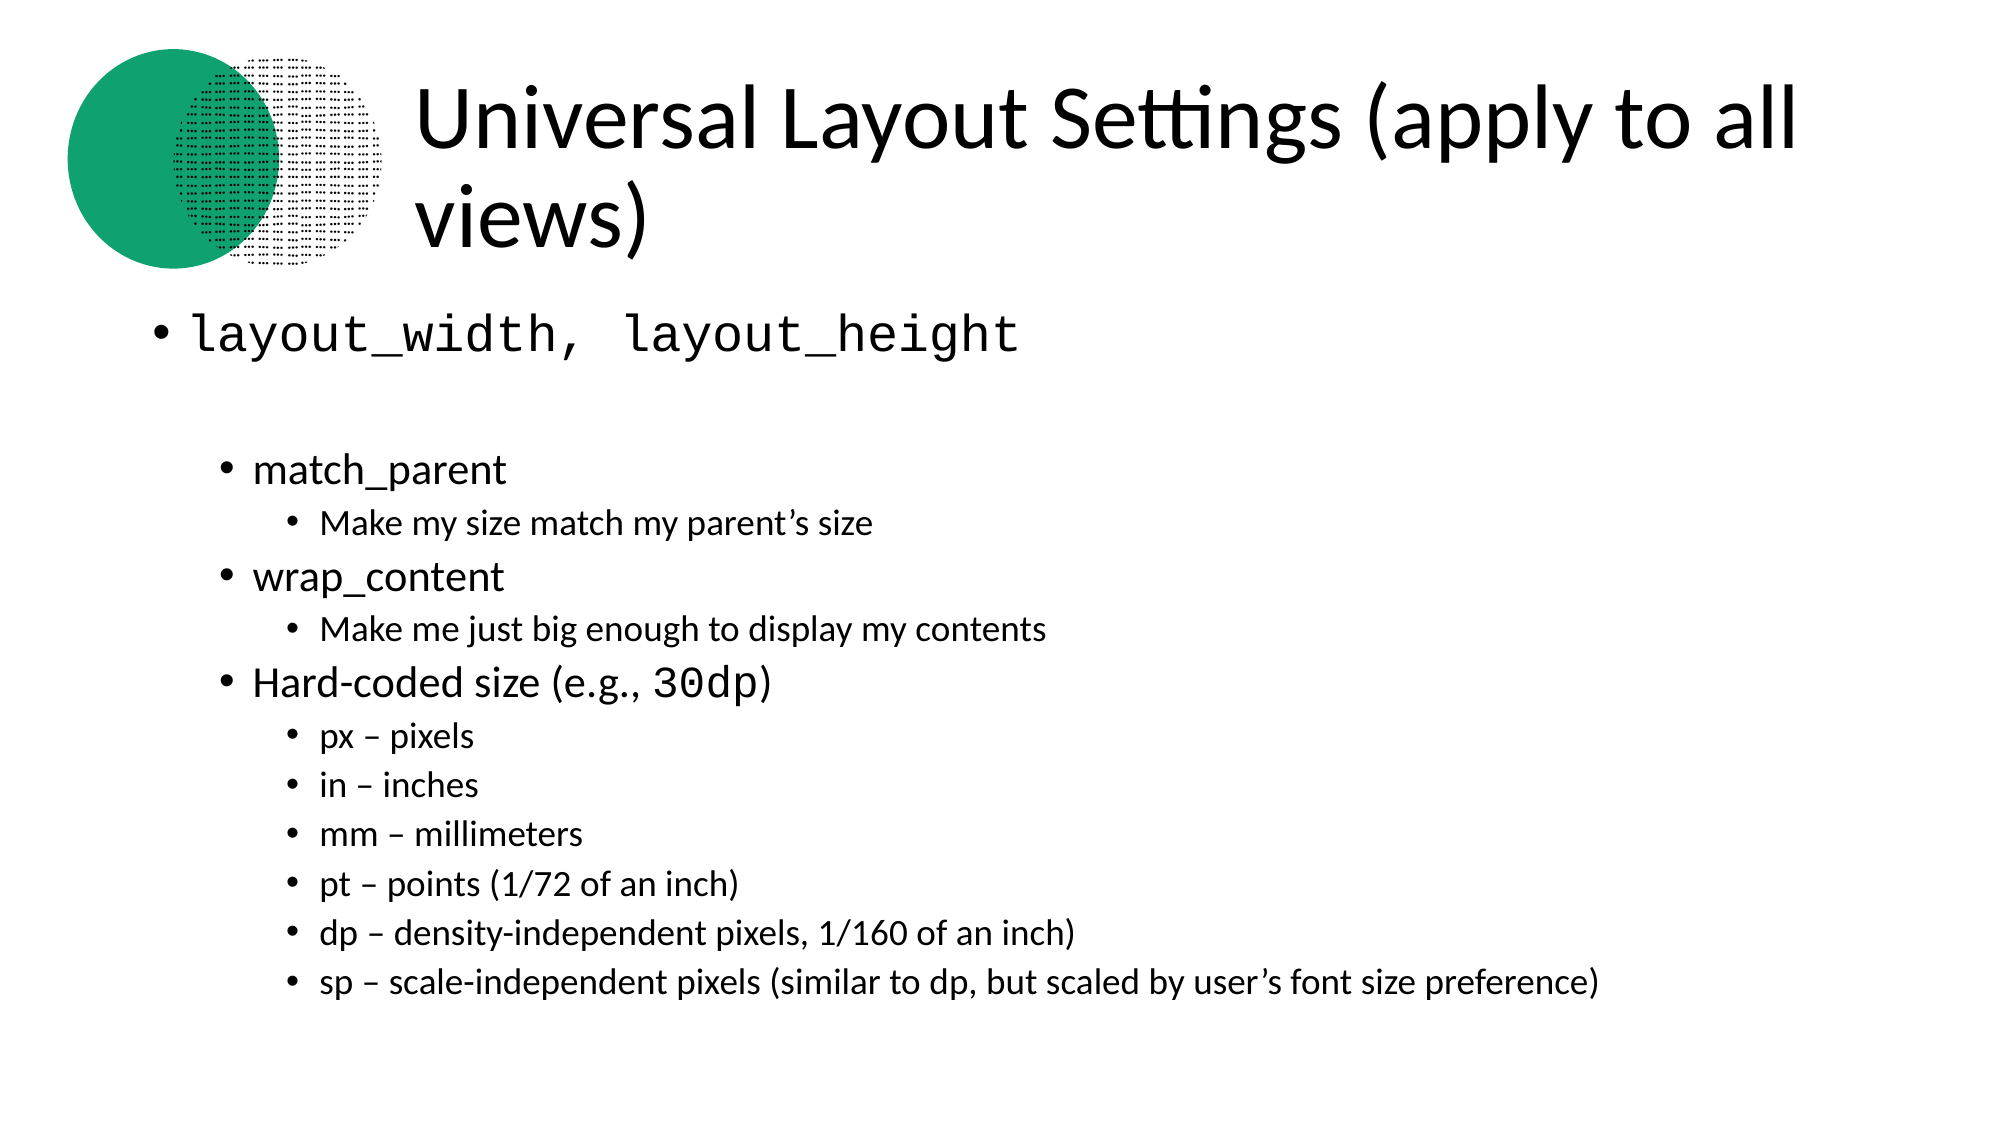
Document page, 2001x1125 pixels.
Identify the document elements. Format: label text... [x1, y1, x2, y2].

title Universal Layout Settings (apply to all views) [399, 59, 1863, 278]
picture [137, 21, 419, 299]
list layout_width, layout_height match_parent Make my size match my parent’s size wrap_content Make me just big enough to display my contents Hard-coded size (e.g., 30dp) px – pixels in – inches mm – millimeters pt – points (1/72 of an inch) dp – density-independent pixels, 1/160 of an inch) sp – scale-independent pixels (similar to dp, but scaled by user’s font size preference) [137, 299, 1863, 1014]
